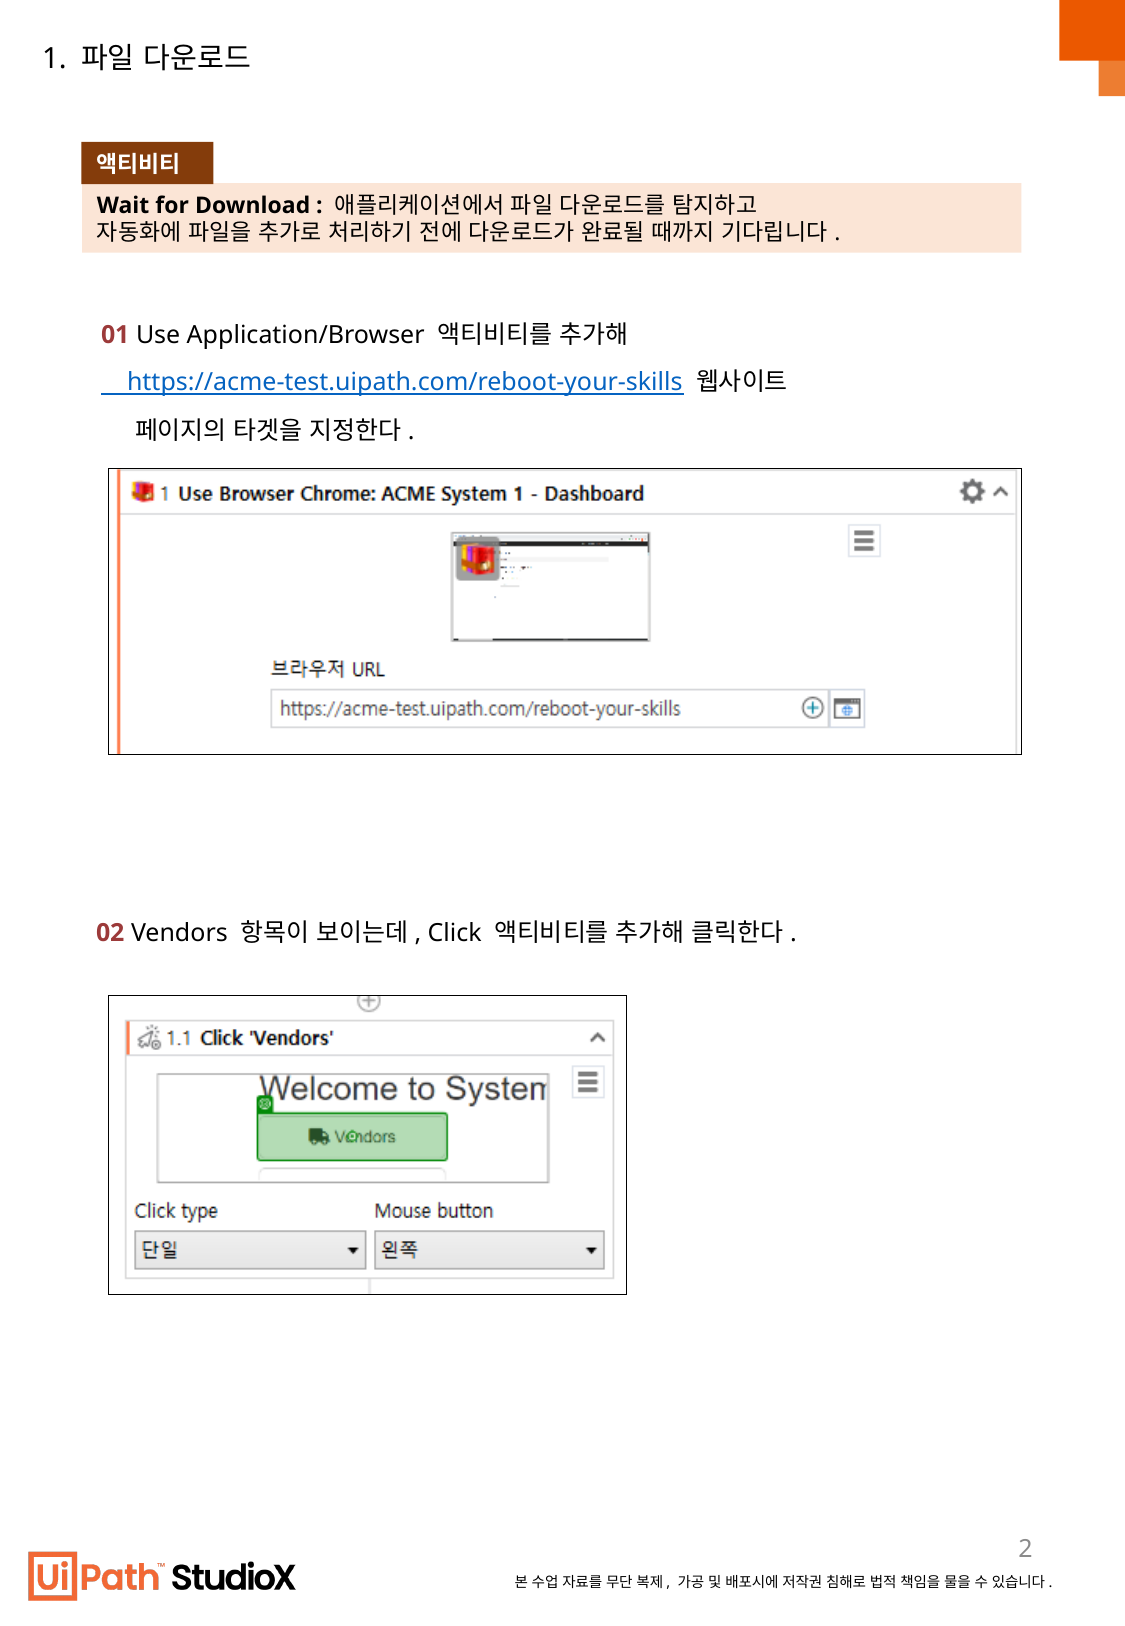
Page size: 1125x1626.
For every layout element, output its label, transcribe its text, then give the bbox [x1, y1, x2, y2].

text_box 액티비티 [81, 141, 214, 185]
slide_number 2 [794, 1506, 1048, 1565]
text_box 1. 파일 다운로드 [27, 32, 320, 82]
picture [27, 1550, 297, 1602]
text_box 02 Vendors 항목이 보이는데, Click 액티비티를 추가해 클릭한다. [81, 908, 979, 954]
picture [108, 468, 1022, 755]
text_box 01 Use Application/Browser 액티비티를 추가해 https://acme-test.uipath.com/reboot-your-skills 웹사이트 페이지의 타겟을 지정한다. [86, 296, 984, 453]
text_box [1059, 0, 1125, 97]
picture [108, 995, 627, 1295]
text_box 본 수업 자료를 무단 복제, 가공 및 배포시에 저작권 침해로 법적 책임을 물을 수 있습니다. [499, 1565, 1068, 1598]
text_box Wait for Download : 애플리케이션에서 파일 다운로드를 탐지하고 자동화에 파일을 추가로 처리하기 전에 다운로드가 완료될 때까지 기다립니다. [82, 183, 1022, 253]
